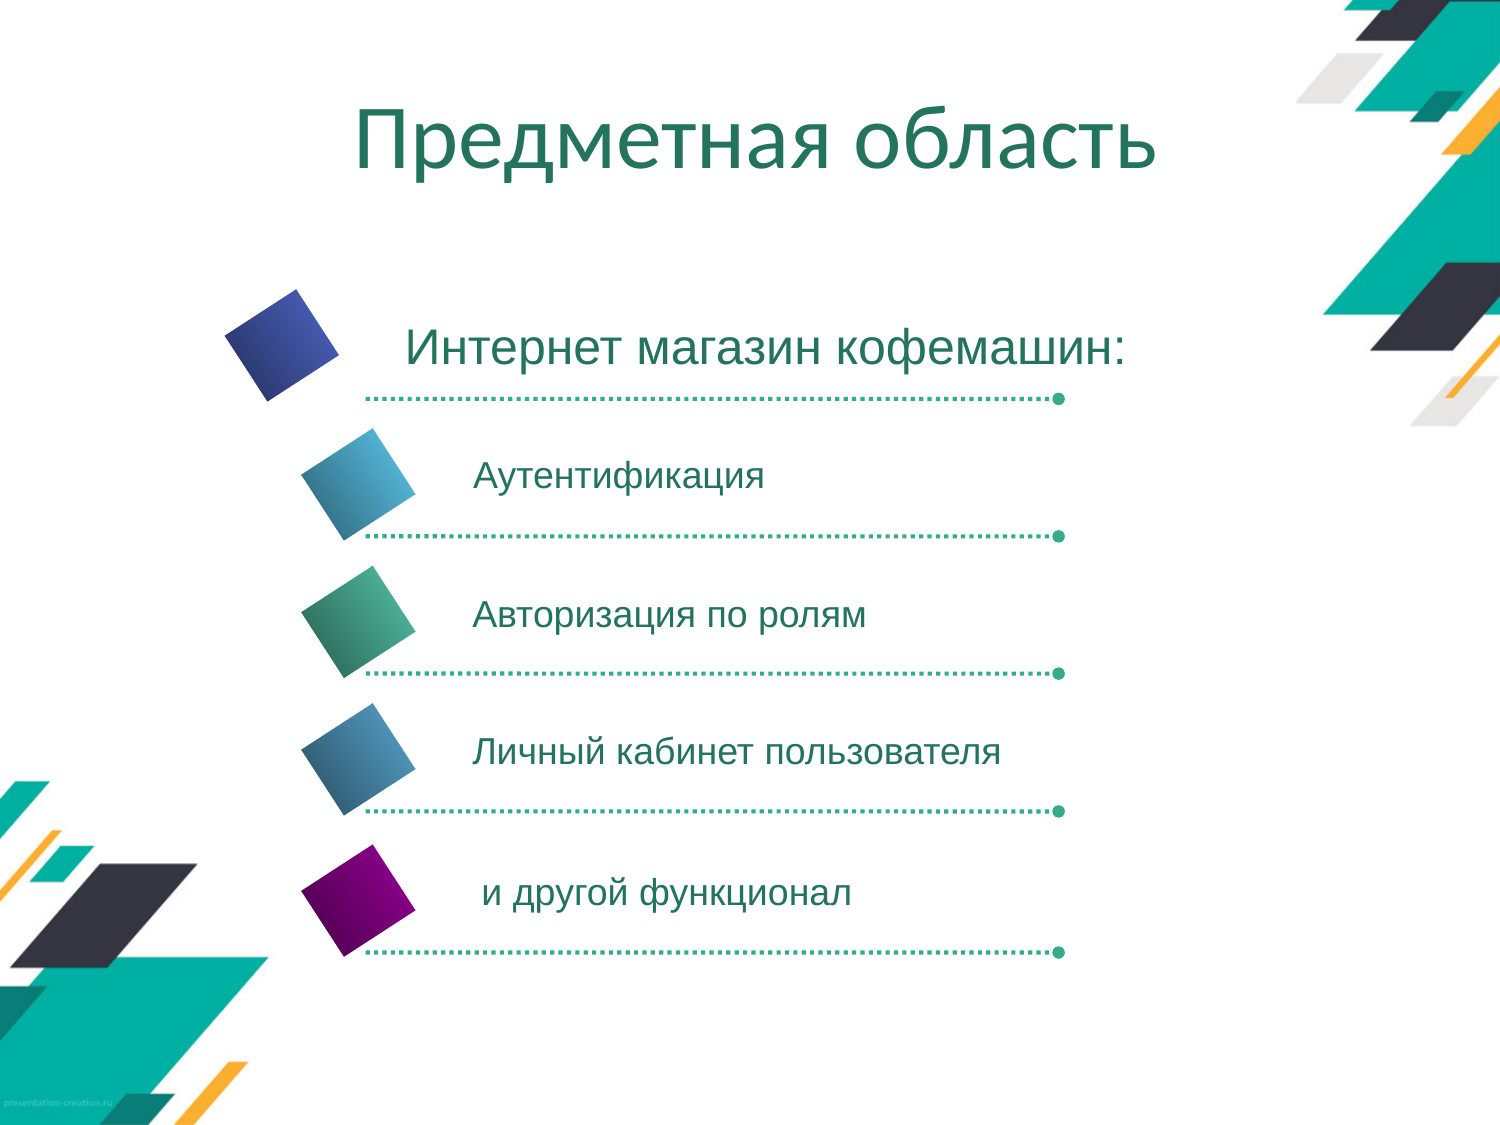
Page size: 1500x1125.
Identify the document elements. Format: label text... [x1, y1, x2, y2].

text_box [1049, 392, 1065, 406]
text_box Интернет магазин кофемашин: [389, 307, 1142, 382]
picture [0, 0, 1500, 1125]
text_box и другой функционал [456, 860, 868, 921]
title Предметная область [29, 31, 1483, 233]
text_box [301, 703, 416, 816]
text_box Личный кабинет пользователя [457, 719, 1018, 780]
text_box [301, 565, 416, 679]
text_box [1049, 946, 1065, 959]
text_box [224, 289, 339, 402]
text_box [1049, 530, 1065, 543]
text_box [301, 844, 416, 957]
text_box [301, 428, 416, 541]
text_box Авторизация по ролям [457, 582, 882, 642]
text_box Аутентификация [458, 443, 781, 504]
text_box [1050, 667, 1065, 680]
text_box [1049, 805, 1065, 818]
